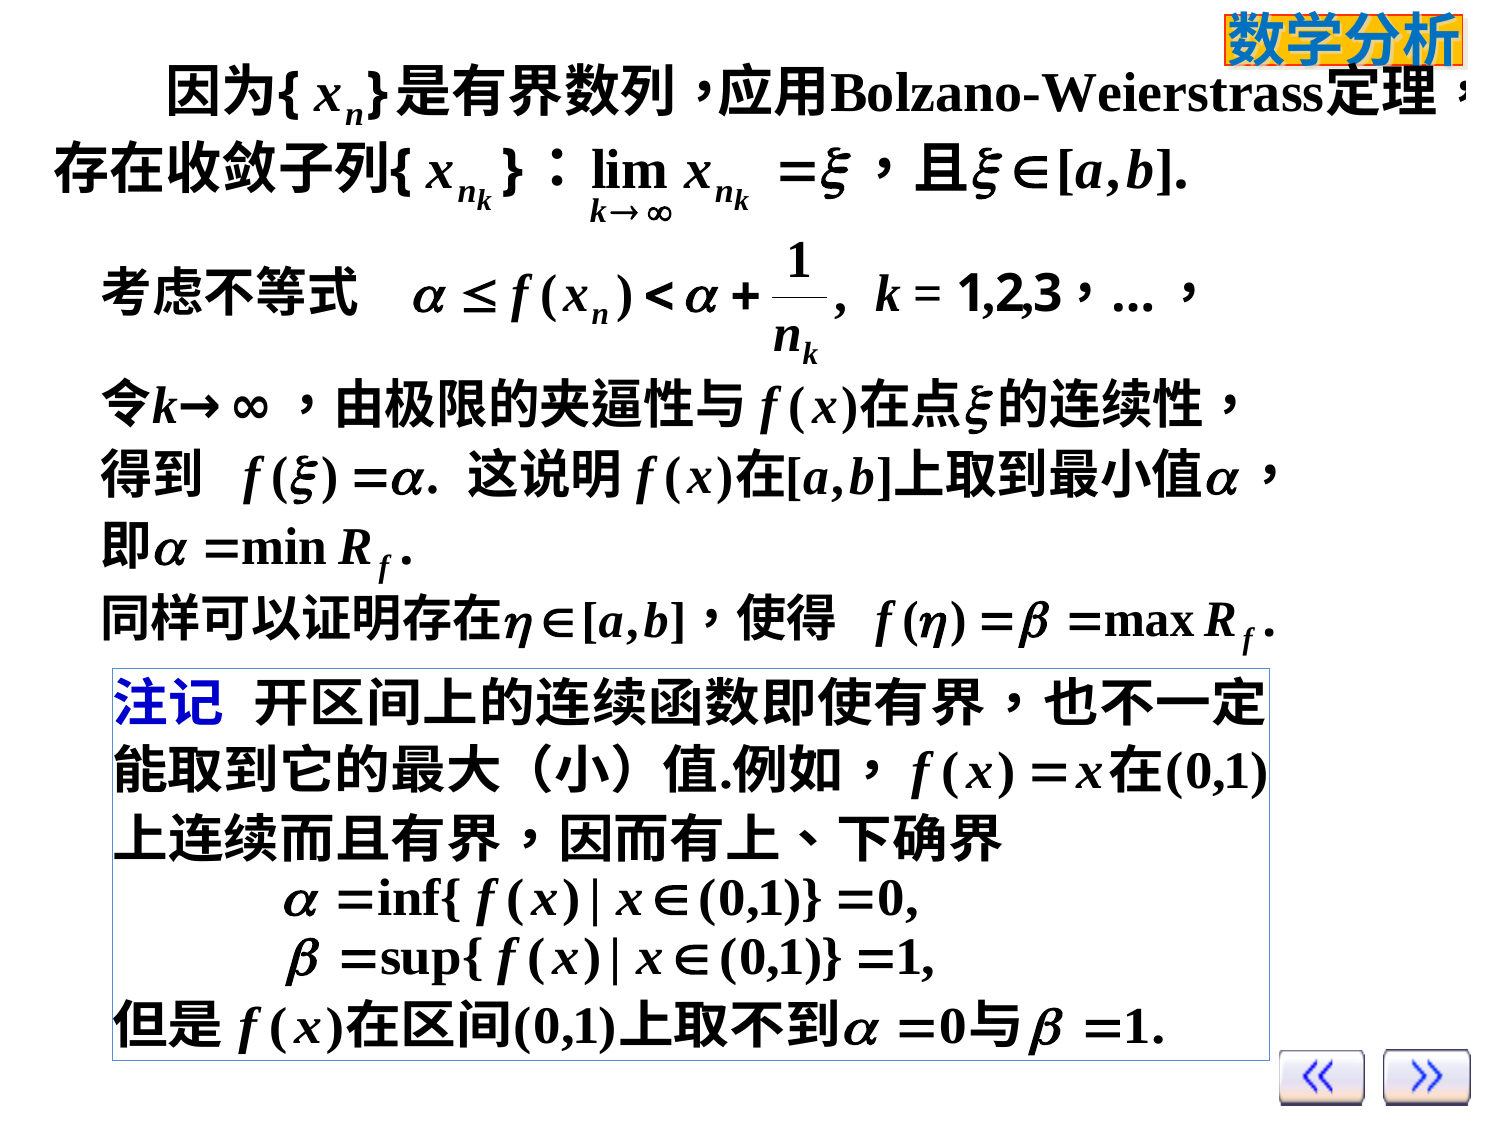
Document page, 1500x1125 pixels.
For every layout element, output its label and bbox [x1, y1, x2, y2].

picture [1279, 1050, 1365, 1106]
text_box [52, 54, 1467, 244]
text_box [111, 668, 1270, 1061]
text_box [100, 585, 1303, 681]
picture [1383, 1049, 1471, 1106]
text_box [100, 231, 1282, 585]
